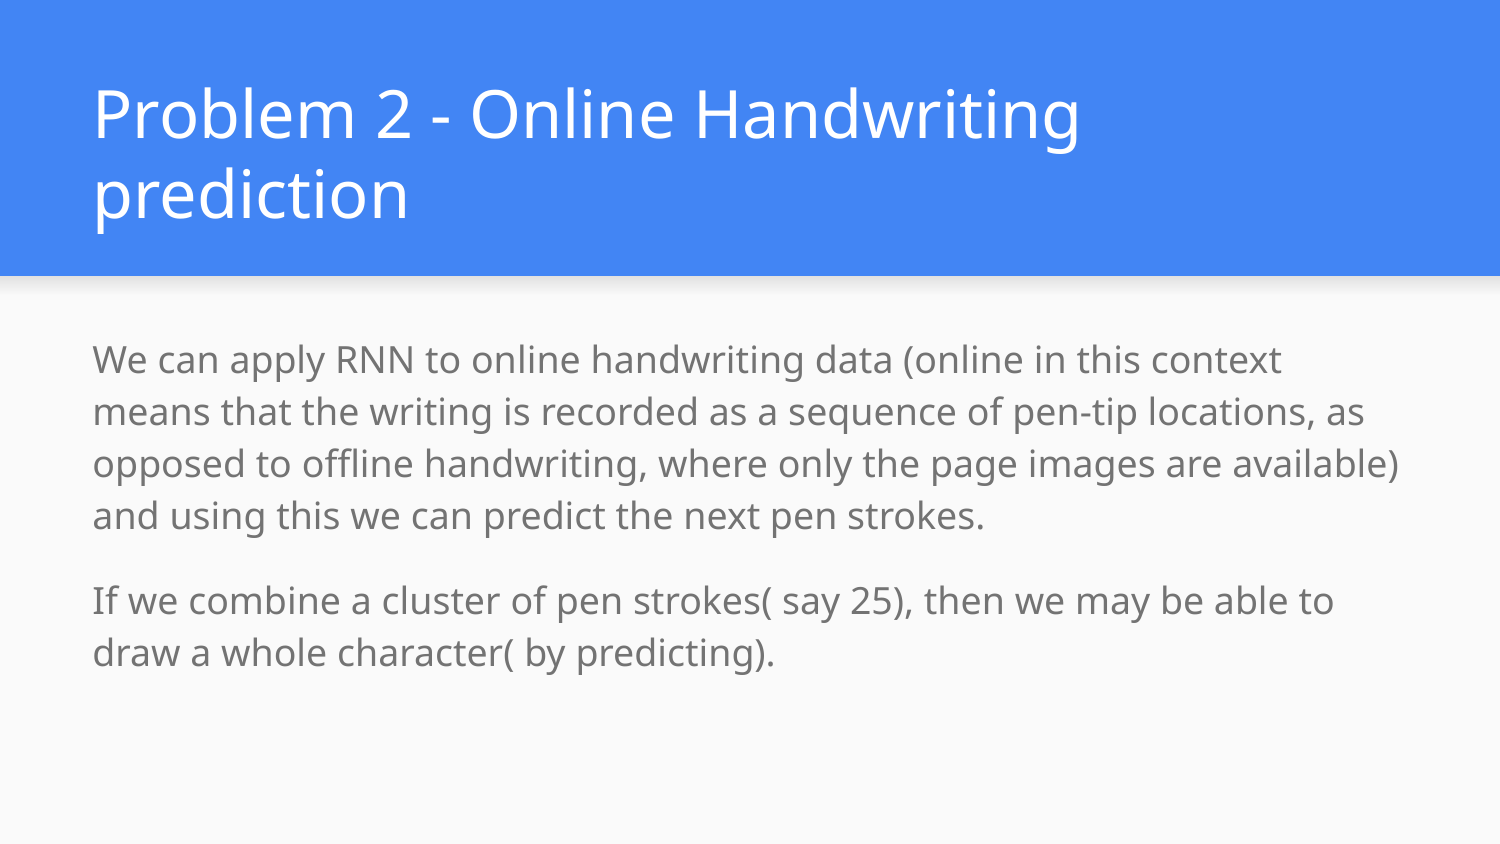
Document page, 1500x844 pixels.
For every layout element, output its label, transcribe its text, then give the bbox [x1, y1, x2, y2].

title Problem 2 - Online Handwriting prediction [77, 121, 1427, 248]
list We can apply RNN to online handwriting data (online in this context means that the writing is recorded as a sequence of pen-tip locations, as opposed to offline handwriting, where only the page images are available) and using this we can predict the next pen strokes. If we combine a cluster of pen strokes( say 25), then we may be able to draw a whole character( by predicting). [77, 314, 1427, 760]
